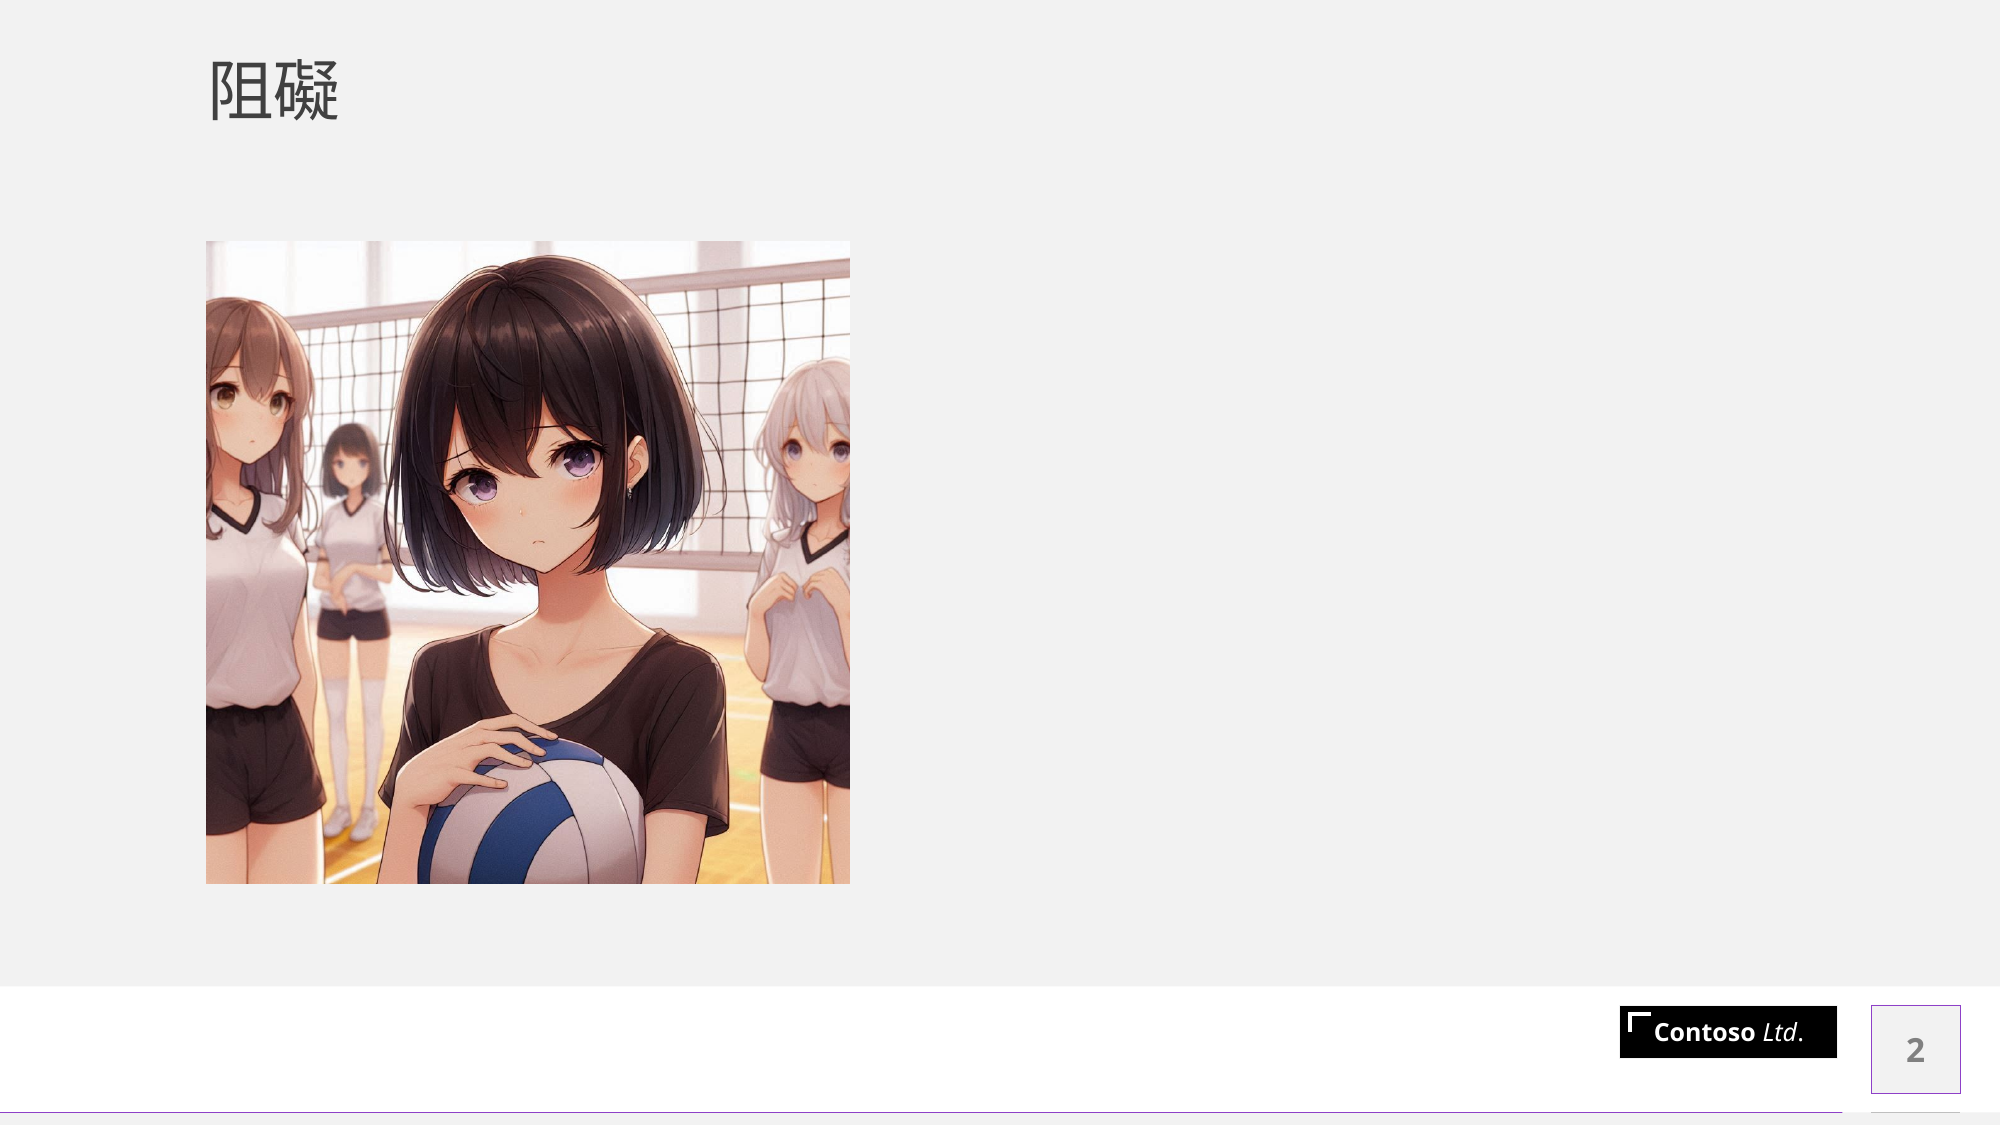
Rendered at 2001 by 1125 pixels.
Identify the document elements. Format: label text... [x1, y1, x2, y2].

slide_number 2 [1871, 1019, 1960, 1080]
list 阻礙 [206, 48, 383, 160]
picture [206, 241, 850, 884]
